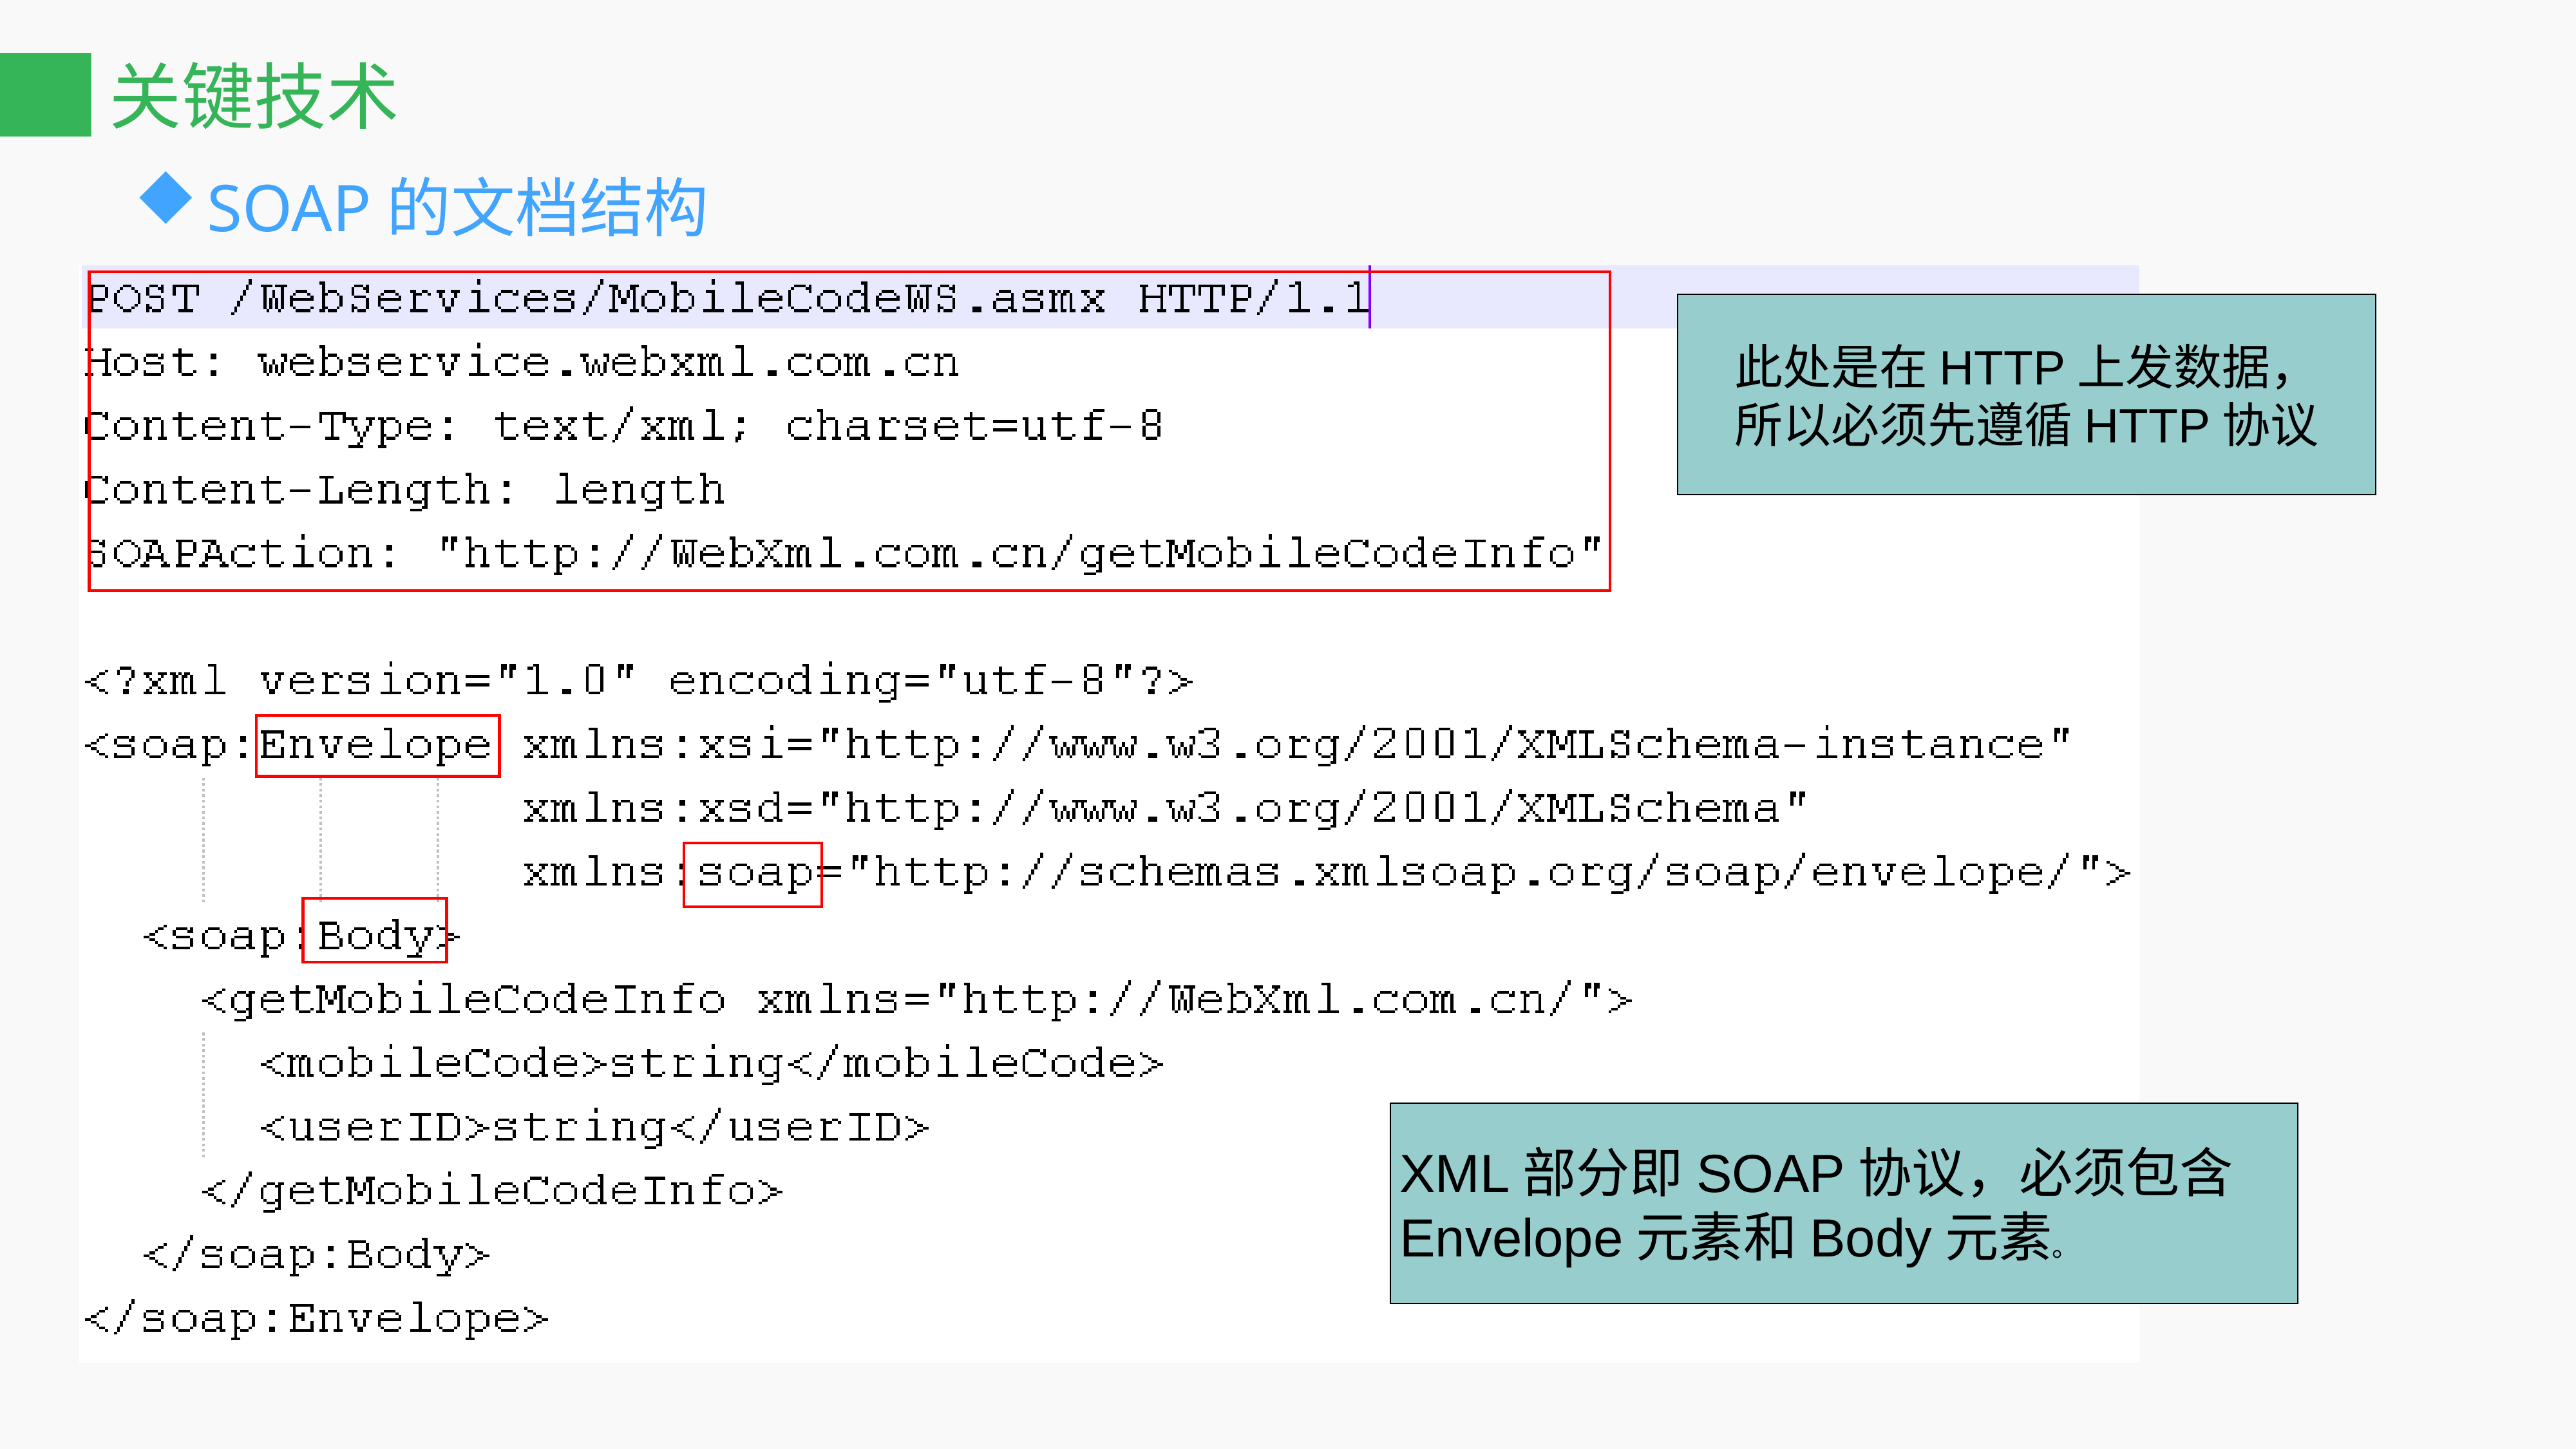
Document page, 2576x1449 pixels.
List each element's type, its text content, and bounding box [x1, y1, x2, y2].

picture [79, 265, 2139, 1363]
picture [0, 53, 91, 137]
text_box XML部分即SOAP协议，必须包含 Envelope元素和Body元素。 [2139, 1103, 2298, 1303]
text_box 此处是在HTTP上发数据， 所以必须先遵循HTTP协议 [2139, 294, 2376, 495]
text_box SOAP的文档结构 [125, 162, 719, 249]
title 关键技术 [108, 44, 2540, 144]
